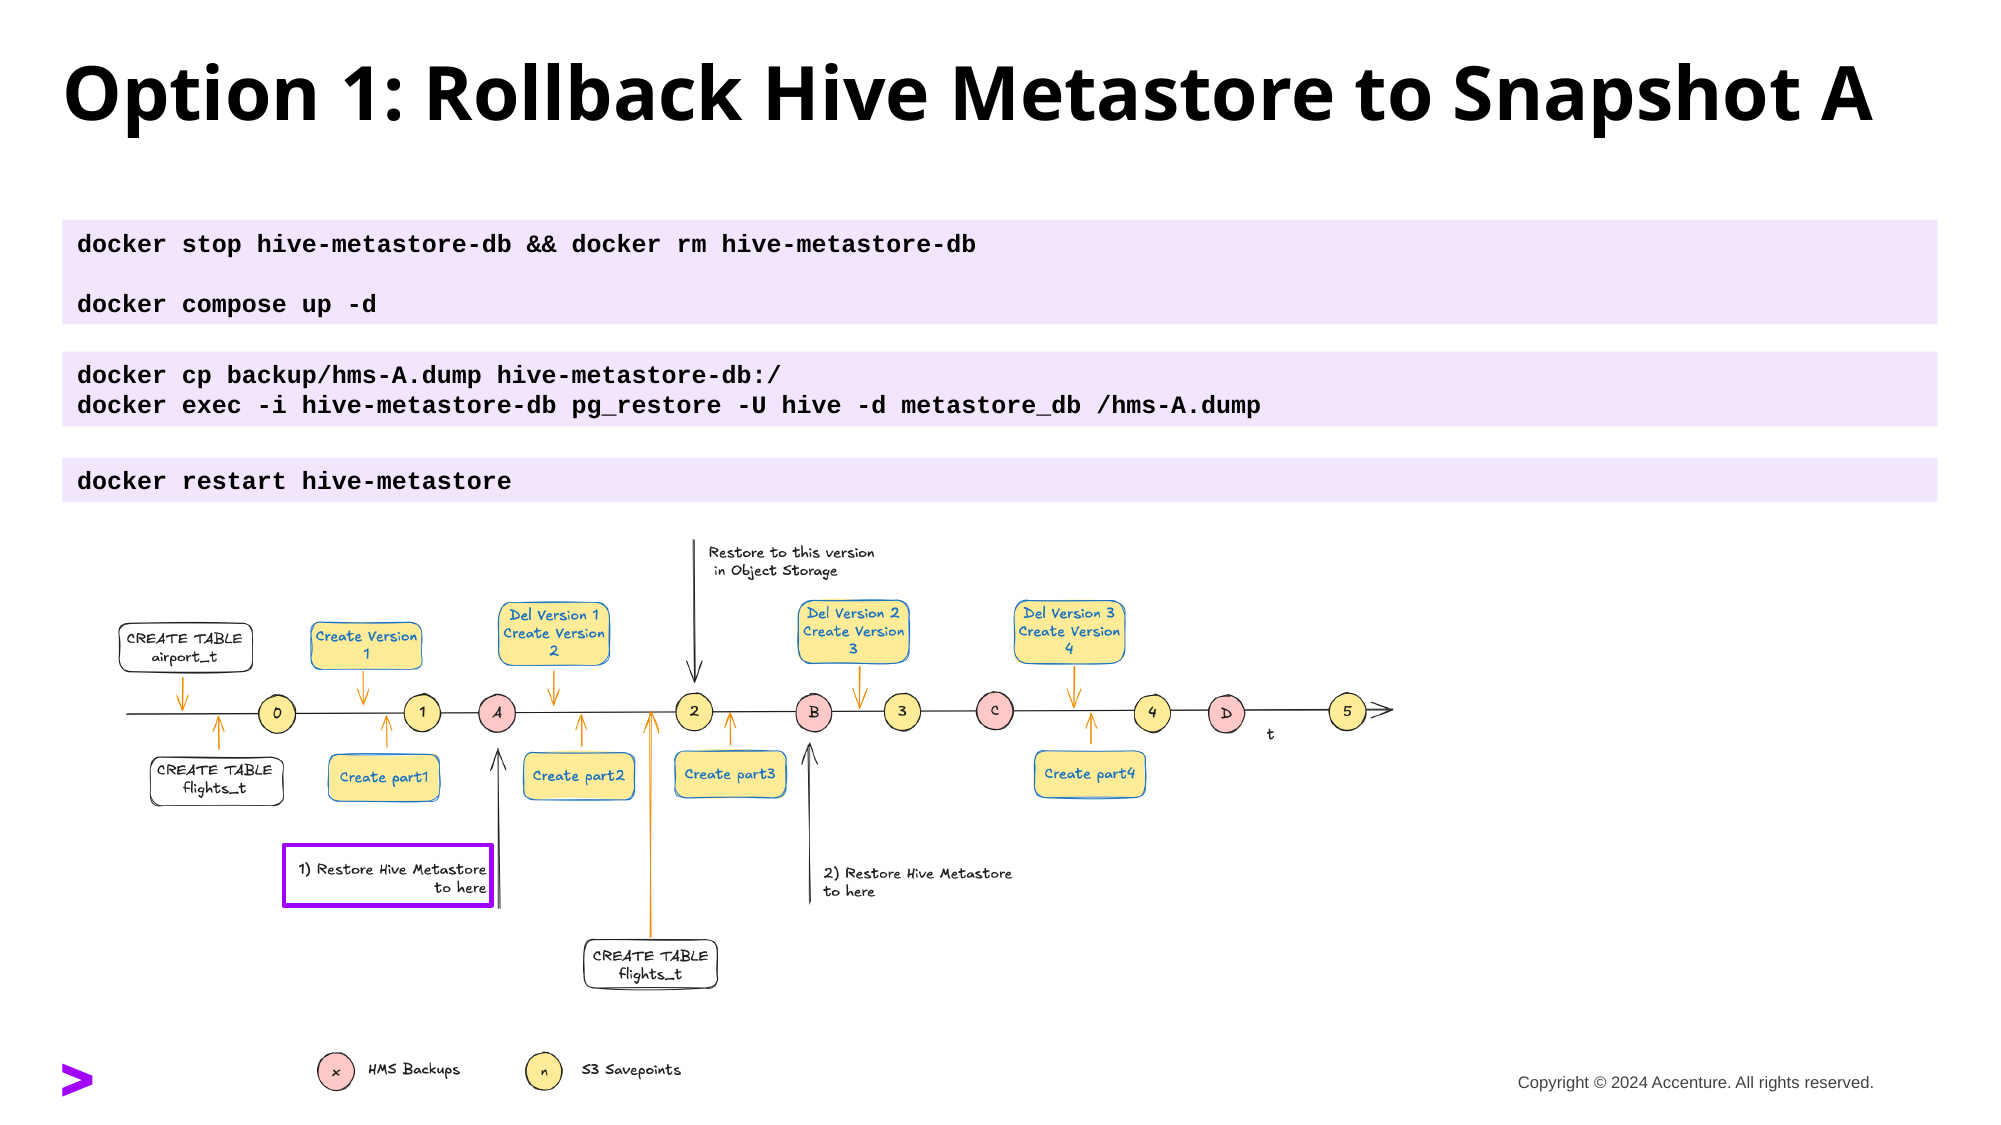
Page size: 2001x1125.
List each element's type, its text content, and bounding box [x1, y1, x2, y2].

title Option 1: Rollback Hive Metastore to Snapshot A [62, 62, 1938, 194]
text_box docker cp backup/hms-A.dump hive-metastore-db:/ docker exec -i hive-metastore-db pg_restore -U hive -d metastore_db /hms-A.dump [62, 351, 1938, 427]
picture [110, 530, 1403, 1099]
text_box docker stop hive-metastore-db && docker rm hive-metastore-db docker compose up -d [62, 219, 1938, 325]
text_box docker restart hive-metastore [62, 457, 1938, 503]
